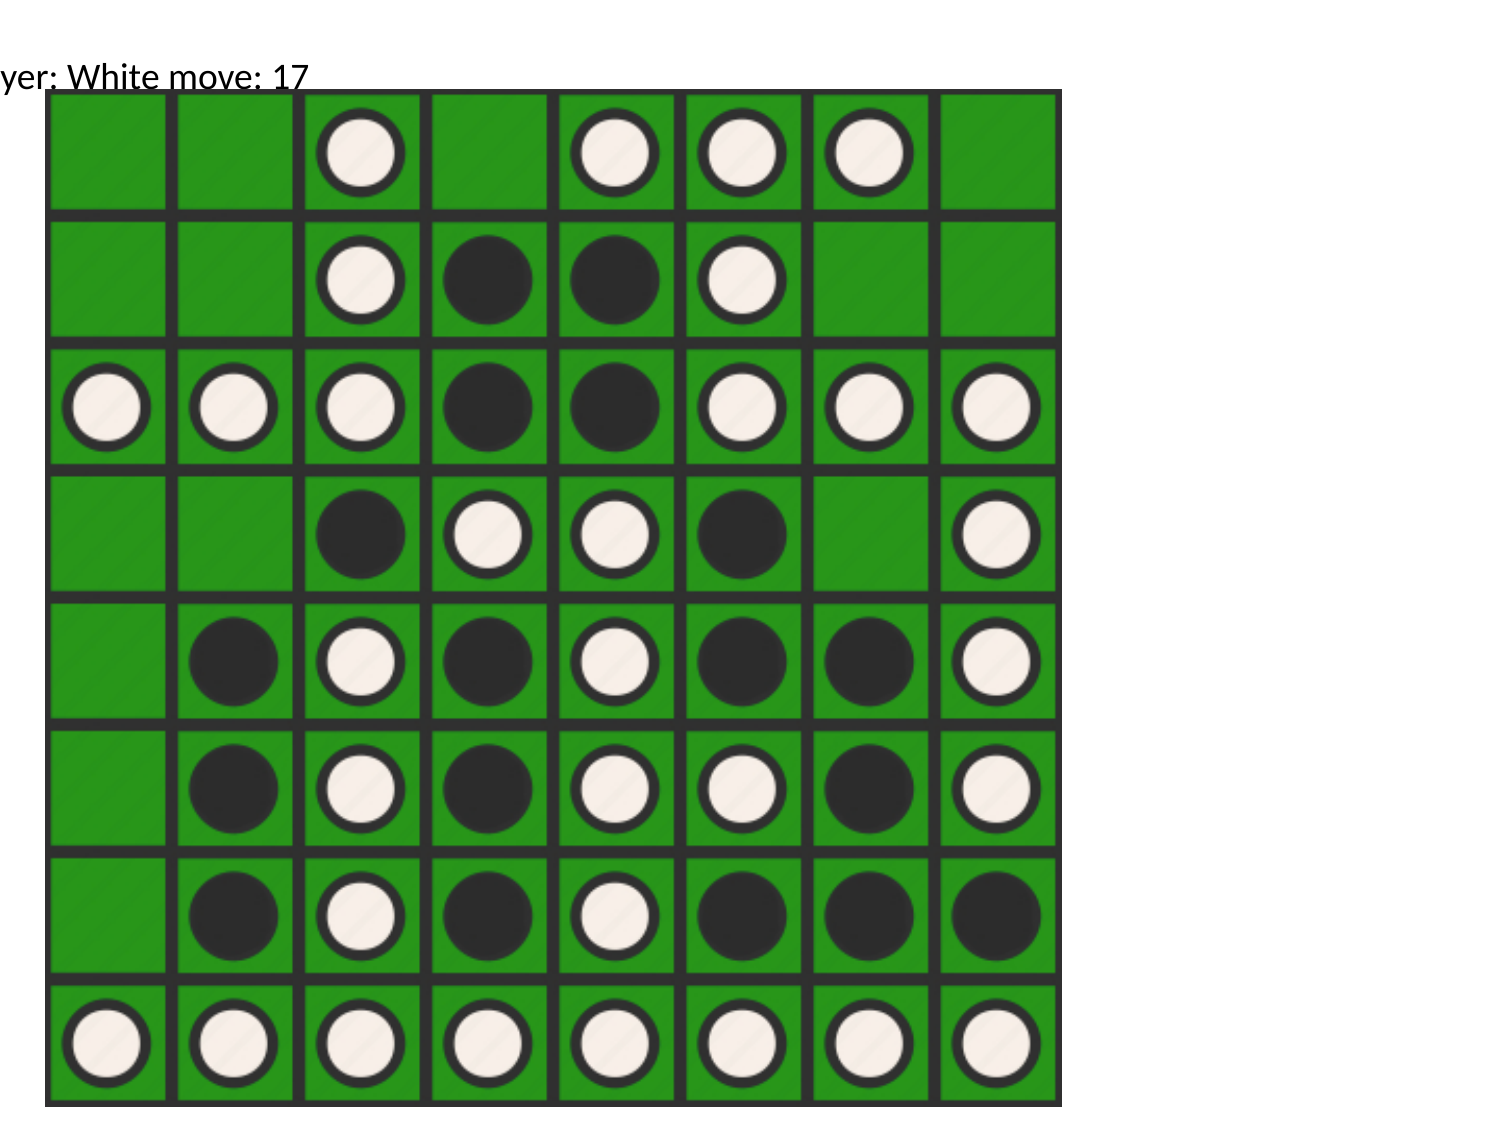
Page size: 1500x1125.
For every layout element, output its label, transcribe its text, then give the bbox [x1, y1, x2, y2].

picture [44, 89, 1062, 1107]
text_box turn: 46 player: White move: 17 [0, 44, 325, 105]
